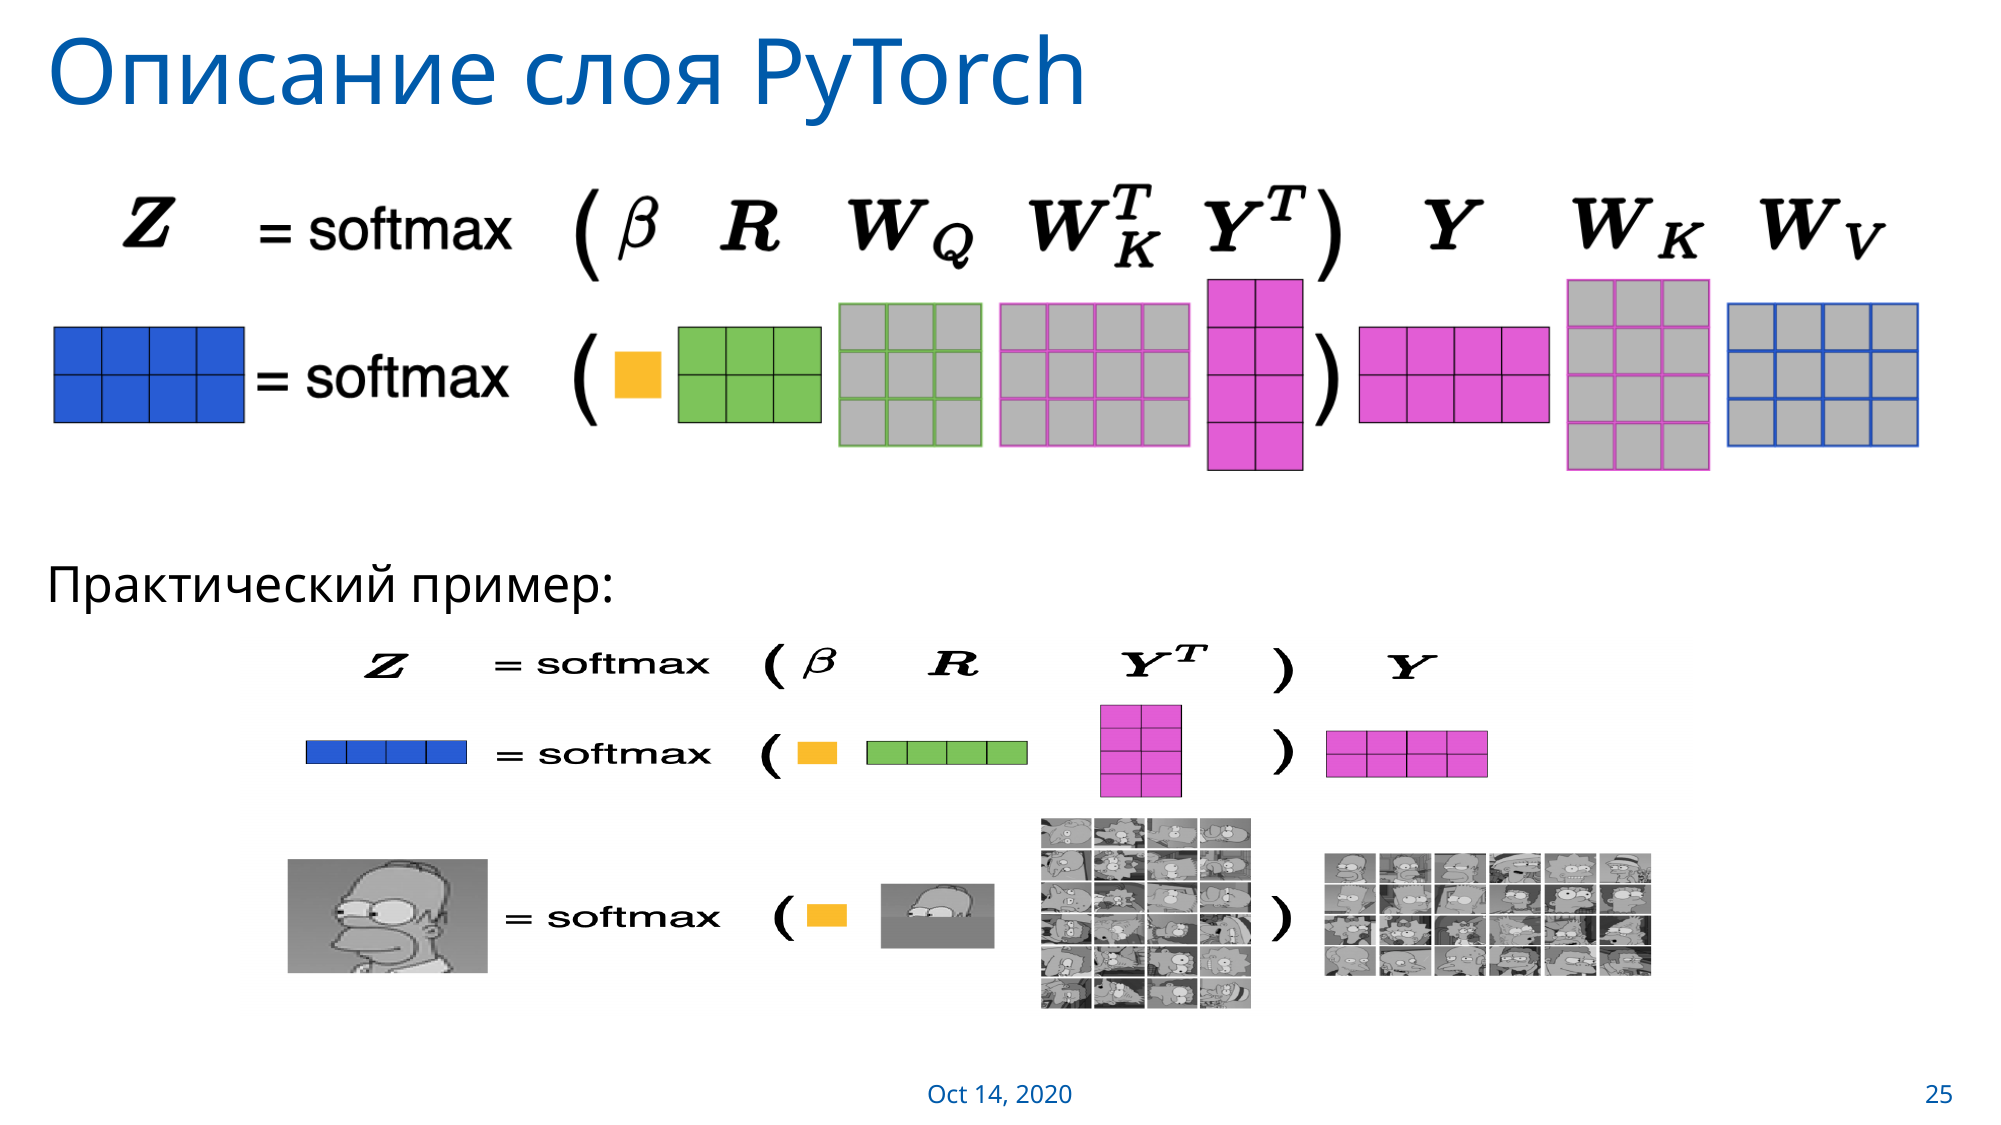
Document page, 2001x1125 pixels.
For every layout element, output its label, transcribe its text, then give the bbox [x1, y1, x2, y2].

picture [24, 162, 1976, 474]
title Описание слоя PyTorch [31, 11, 1969, 138]
slide_number ‹#› [1518, 1065, 1969, 1125]
text_box Практический пример: [31, 537, 1121, 665]
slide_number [856, 1065, 1144, 1125]
picture [239, 635, 1693, 1016]
